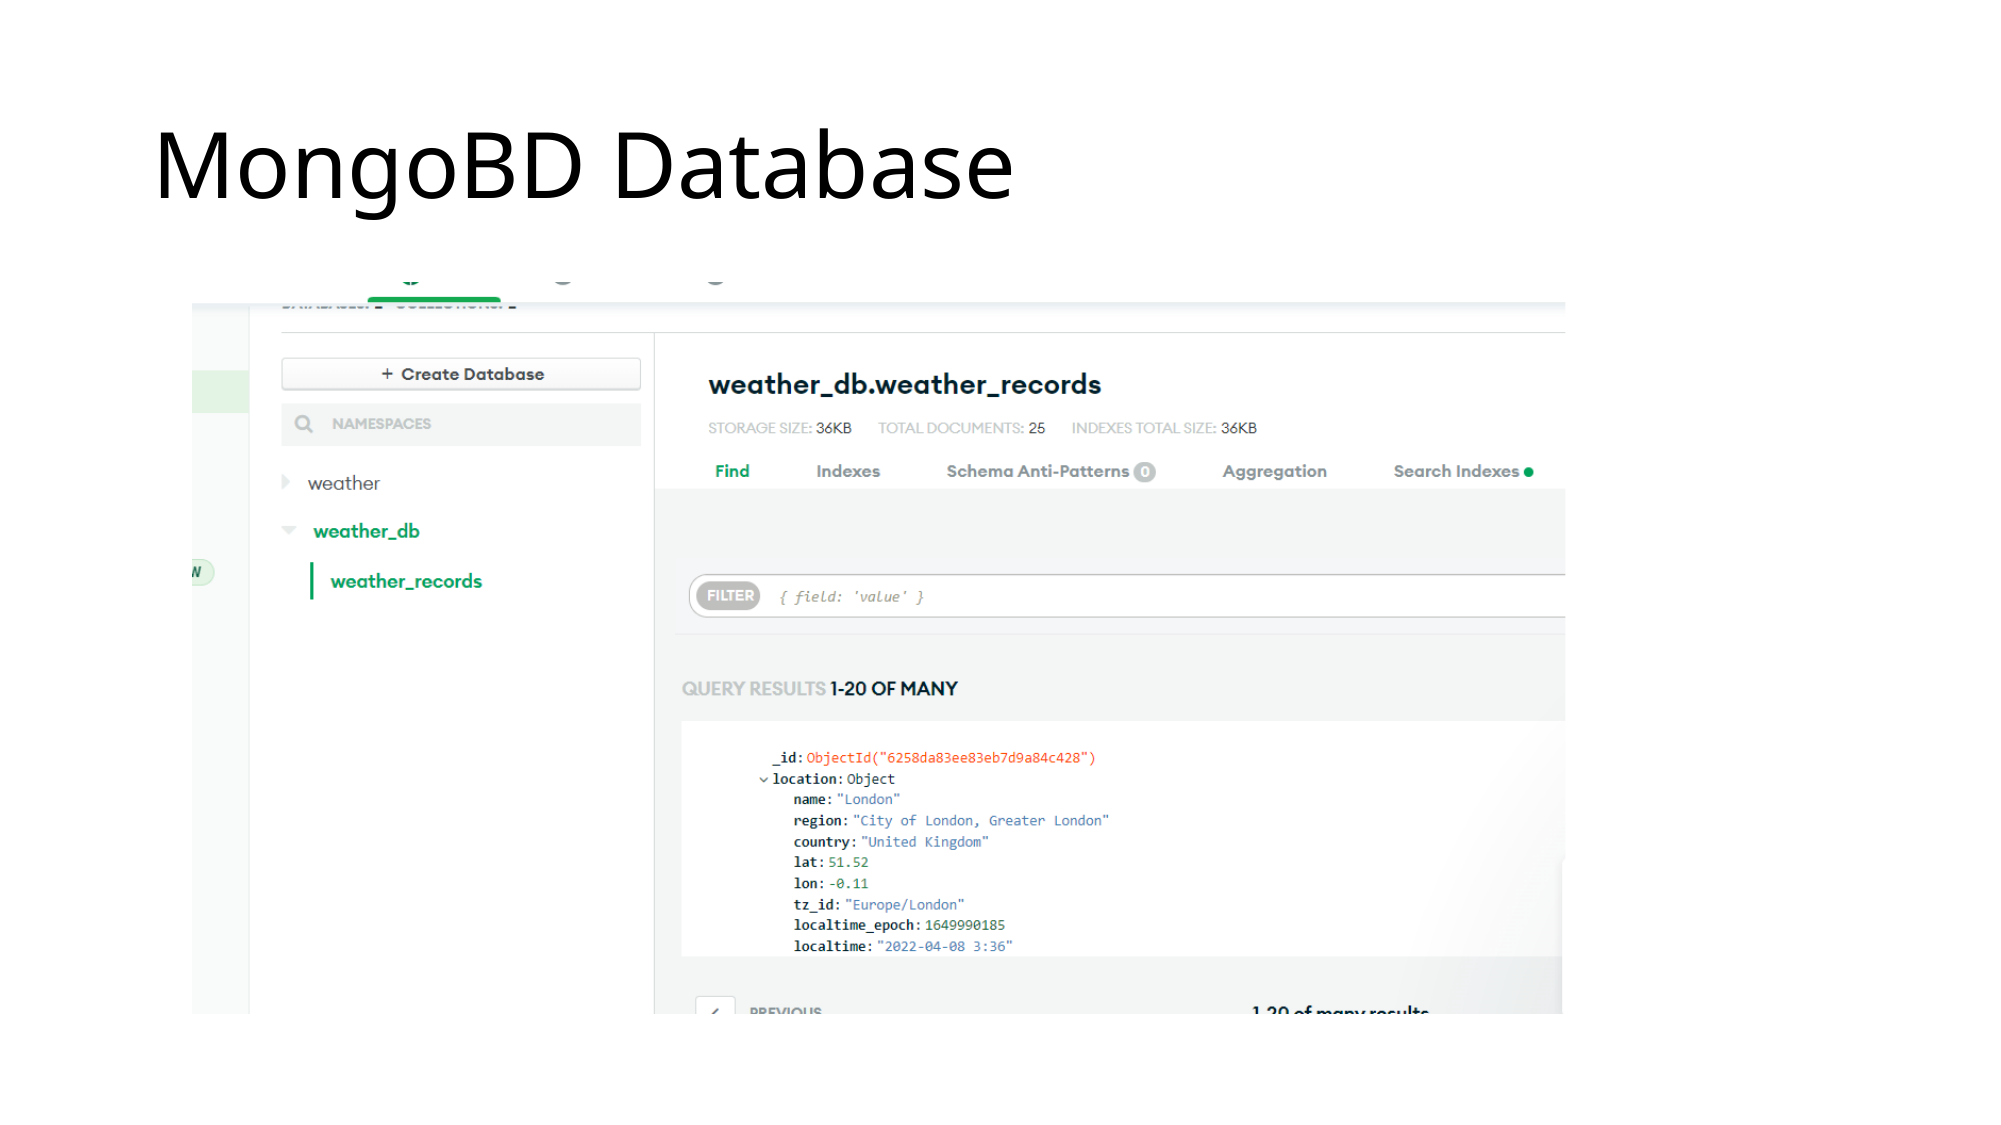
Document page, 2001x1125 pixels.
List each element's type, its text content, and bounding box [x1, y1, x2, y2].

title MongoBD Database [137, 59, 1863, 278]
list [192, 282, 1566, 1014]
